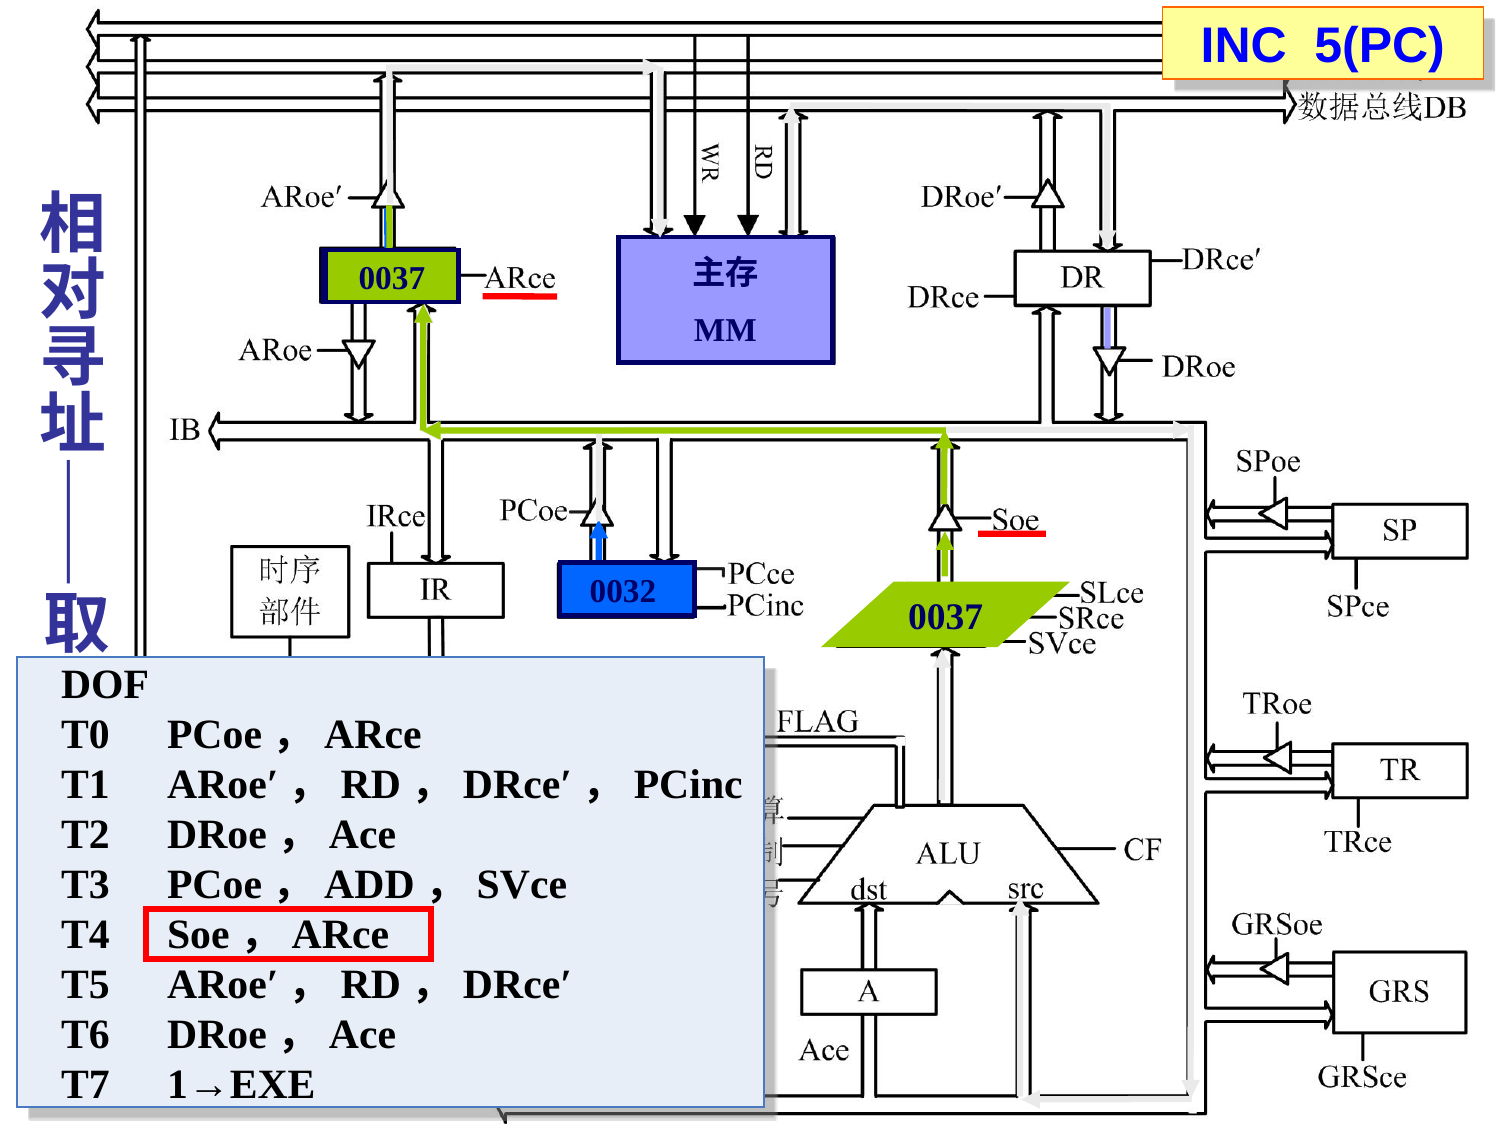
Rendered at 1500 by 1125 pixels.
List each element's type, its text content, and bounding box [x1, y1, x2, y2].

text_box [390, 61, 659, 74]
text_box [1174, 79, 1469, 90]
text_box [421, 424, 946, 437]
text_box [938, 531, 952, 577]
text_box 0032 [559, 562, 695, 616]
text_box 0037 [325, 249, 459, 302]
text_box [85, 669, 775, 1116]
text_box [1184, 425, 1197, 1098]
slide_number [1142, 1054, 1493, 1122]
text_box [1100, 103, 1114, 250]
text_box [592, 520, 605, 562]
text_box [624, 423, 1190, 436]
text_box [1021, 1093, 1192, 1106]
text_box 主存 MM [618, 236, 833, 363]
text_box DOF T0 PCoe，ARce T1 ARoe′，RD，DRce′，PCinc T2 DRoe，Ace T3 PCoe，ADD，SVce T4 Soe，ARce T5 ARoe′，RD，DRce′ T6 DRoe，Ace T7 1→EXE [17, 656, 764, 1108]
title 相对寻址——取目的操作数 [10, 129, 131, 1049]
text_box [653, 66, 667, 238]
picture [85, 5, 1469, 1124]
text_box [417, 303, 430, 431]
text_box [935, 648, 949, 800]
text_box INC 5(PC) [1162, 7, 1484, 79]
text_box [1013, 896, 1027, 1097]
text_box [784, 106, 798, 236]
text_box [938, 431, 951, 505]
text_box 0037 [822, 582, 1069, 647]
text_box [146, 908, 432, 960]
